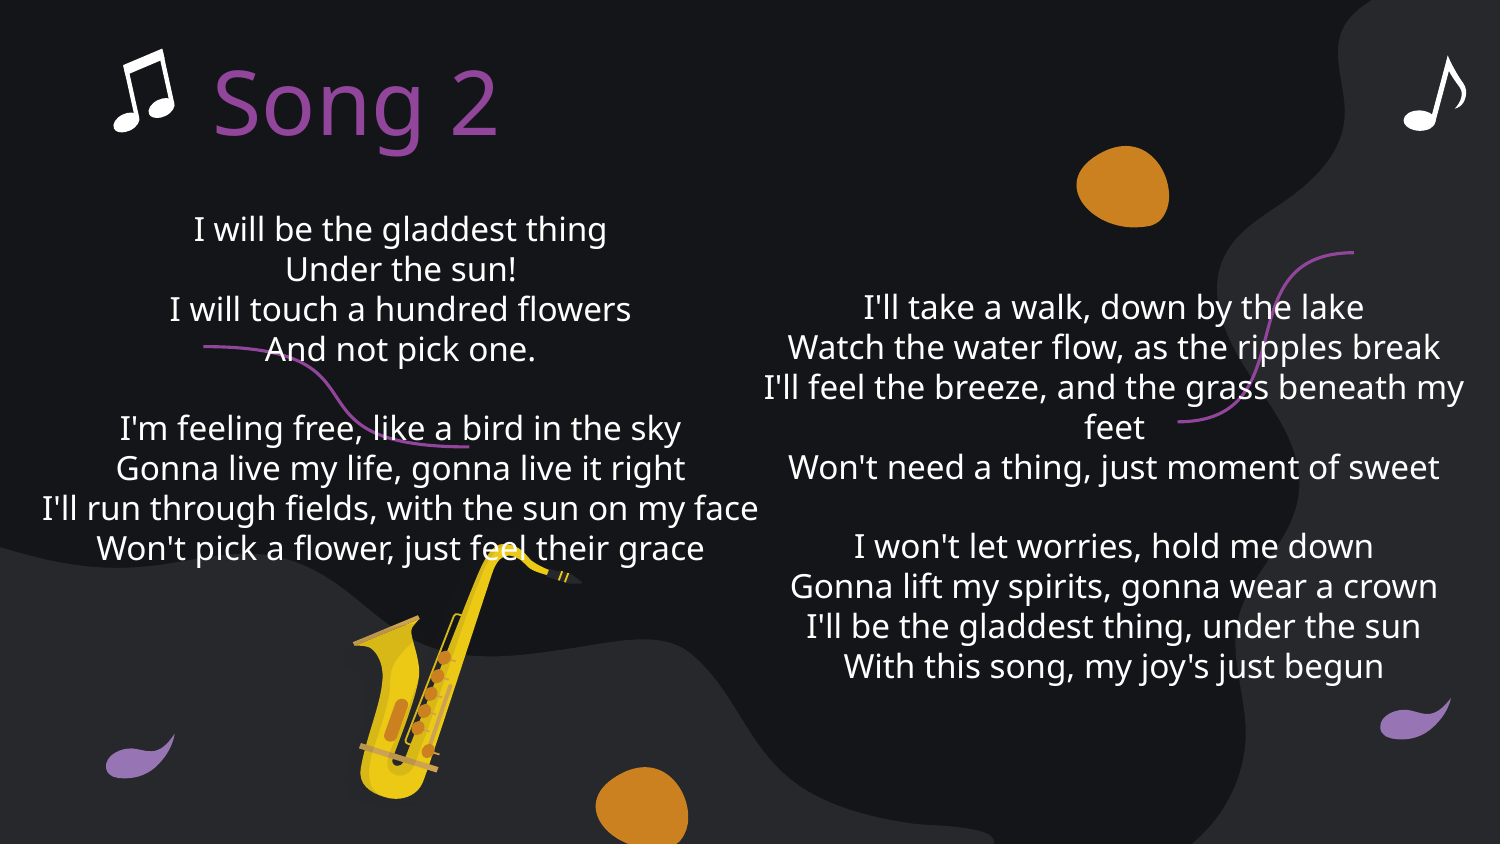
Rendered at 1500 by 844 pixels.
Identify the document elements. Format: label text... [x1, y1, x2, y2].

subtitle I will be the gladdest thing Under the sun! I will touch a hundred flowers And not pick one. I'm feeling free, like a bird in the sky Gonna live my life, gonna live it right I'll run through fields, with the sun on my face Won't pick a flower, just feel their grace [23, 192, 779, 628]
subtitle I'll take a walk, down by the lake Watch the water flow, as the ripples break I'll feel the breeze, and the grass beneath my feet Won't need a thing, just moment of sweet I won't let worries, hold me down Gonna lift my spirits, gonna wear a crown I'll be the gladdest thing, under the sun With this song, my joy's just begun [743, 271, 1487, 785]
text_box [106, 733, 175, 779]
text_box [341, 525, 583, 808]
text_box [1076, 145, 1170, 228]
text_box [1380, 698, 1451, 740]
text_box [1177, 252, 1355, 423]
title Song 2 [0, 30, 779, 177]
text_box [595, 767, 689, 844]
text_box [202, 346, 470, 448]
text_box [1409, 54, 1468, 136]
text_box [105, 54, 173, 129]
